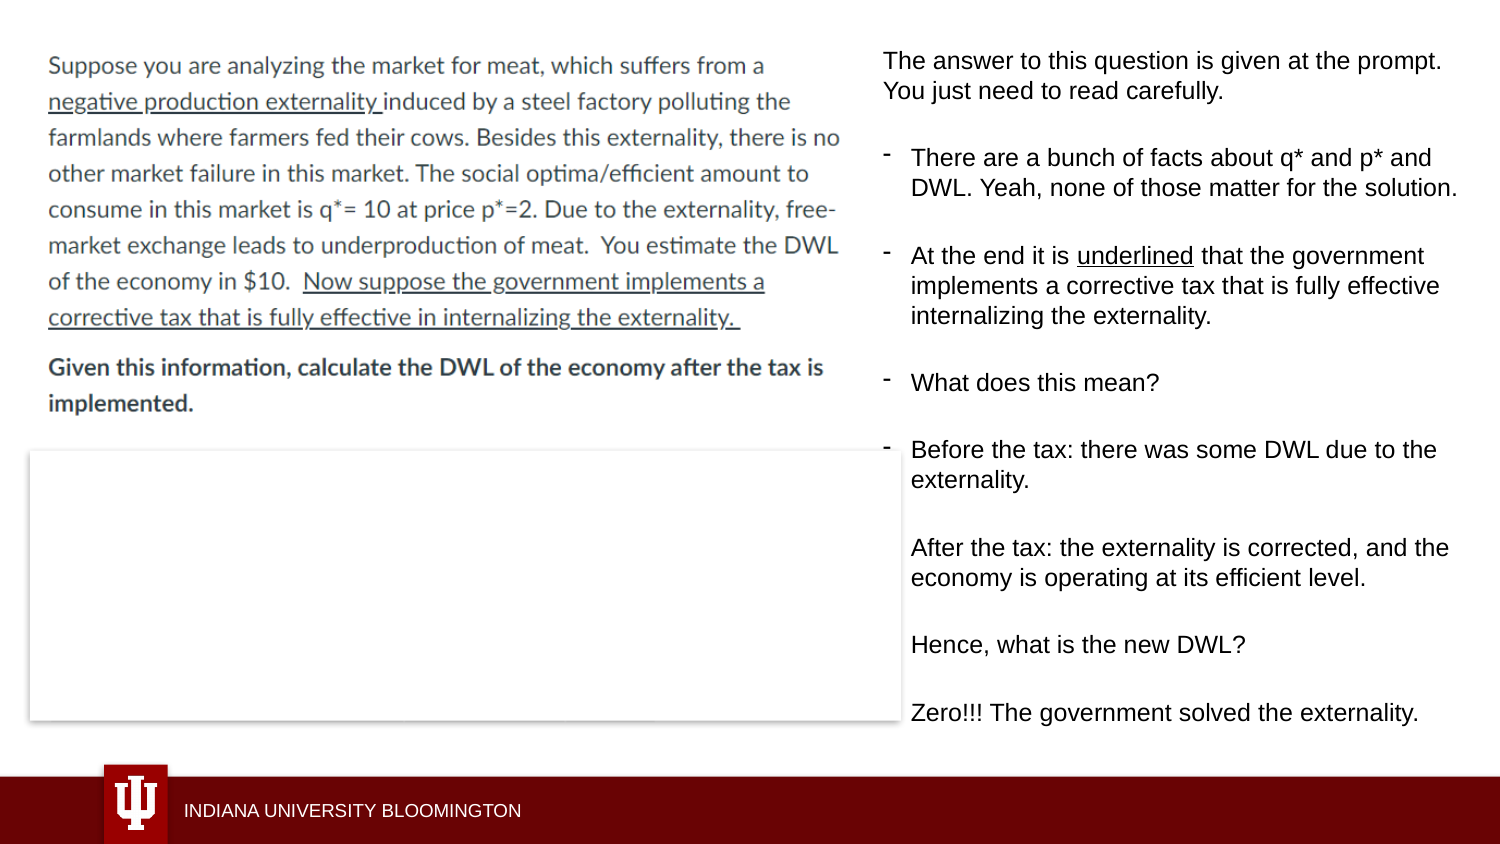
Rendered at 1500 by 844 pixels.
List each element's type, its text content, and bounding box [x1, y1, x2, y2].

picture [22, 28, 954, 744]
text_box The answer to this question is given at the prompt. You just need to read carefully. There are a bunch of facts about q* and p* and DWL. Yeah, none of those matter for the solution. At the end it is underlined that the government implements a corrective tax that is fully effective internalizing the externality. What does this mean? Before the tax: there was some DWL due to the externality. After the tax: the externality is corrected, and the economy is operating at its efficient level. Hence, what is the new DWL? Zero!!! The government solved the externality. [958, 37, 1499, 734]
